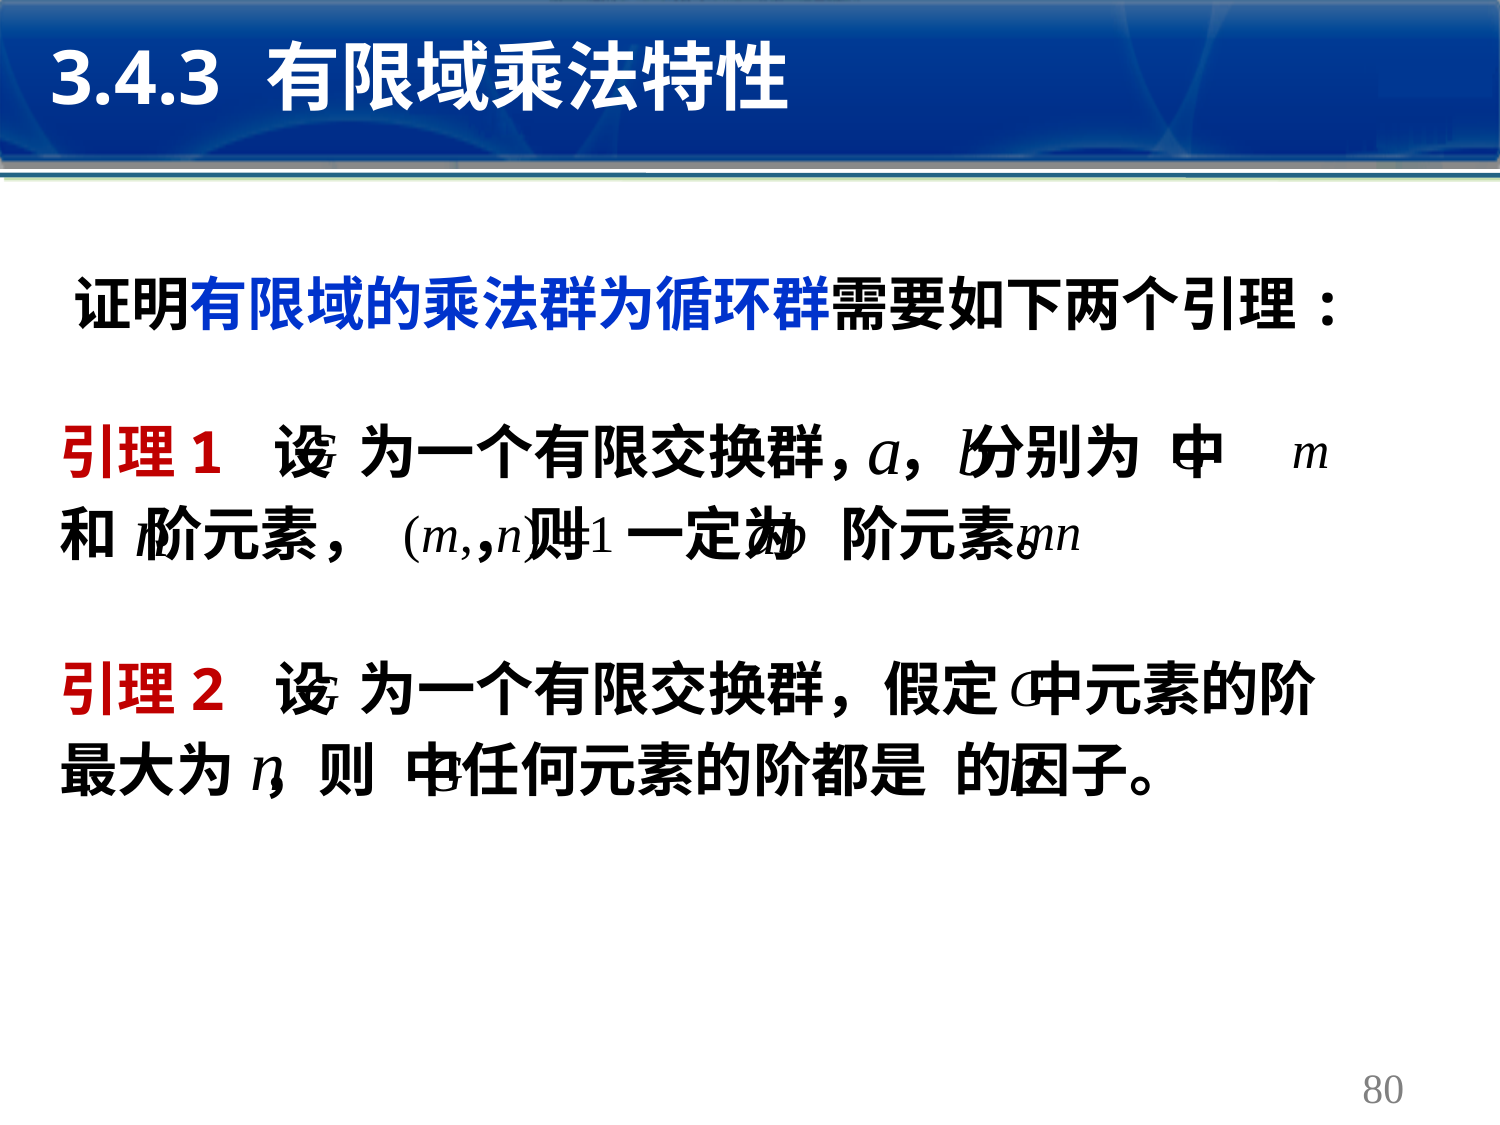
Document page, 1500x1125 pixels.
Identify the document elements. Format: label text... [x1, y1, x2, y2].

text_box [239, 743, 299, 809]
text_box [1283, 433, 1341, 482]
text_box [1164, 421, 1222, 483]
text_box 证明有限域的乘法群为循环群需要如下两个引理: [58, 259, 1372, 377]
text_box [738, 499, 820, 571]
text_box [395, 503, 621, 575]
text_box 3.4.3 有限域乘法特性 [35, 0, 1264, 140]
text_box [856, 427, 916, 493]
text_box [293, 421, 351, 483]
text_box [295, 663, 353, 725]
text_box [1002, 658, 1060, 720]
text_box 引理2 设 为一个有限交换群，假定 中元素的阶 最大为 ，则 中任何元素的阶都是 的因子。 [17, 644, 1400, 823]
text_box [123, 509, 183, 575]
text_box 80 [1347, 1054, 1500, 1125]
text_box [1009, 515, 1093, 564]
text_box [419, 743, 477, 805]
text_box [948, 414, 1005, 493]
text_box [997, 743, 1057, 809]
text_box 引理1 设 为一个有限交换群， ， 分别为 中 和 阶元素， ，则 一定为 阶元素。 [44, 408, 1358, 585]
